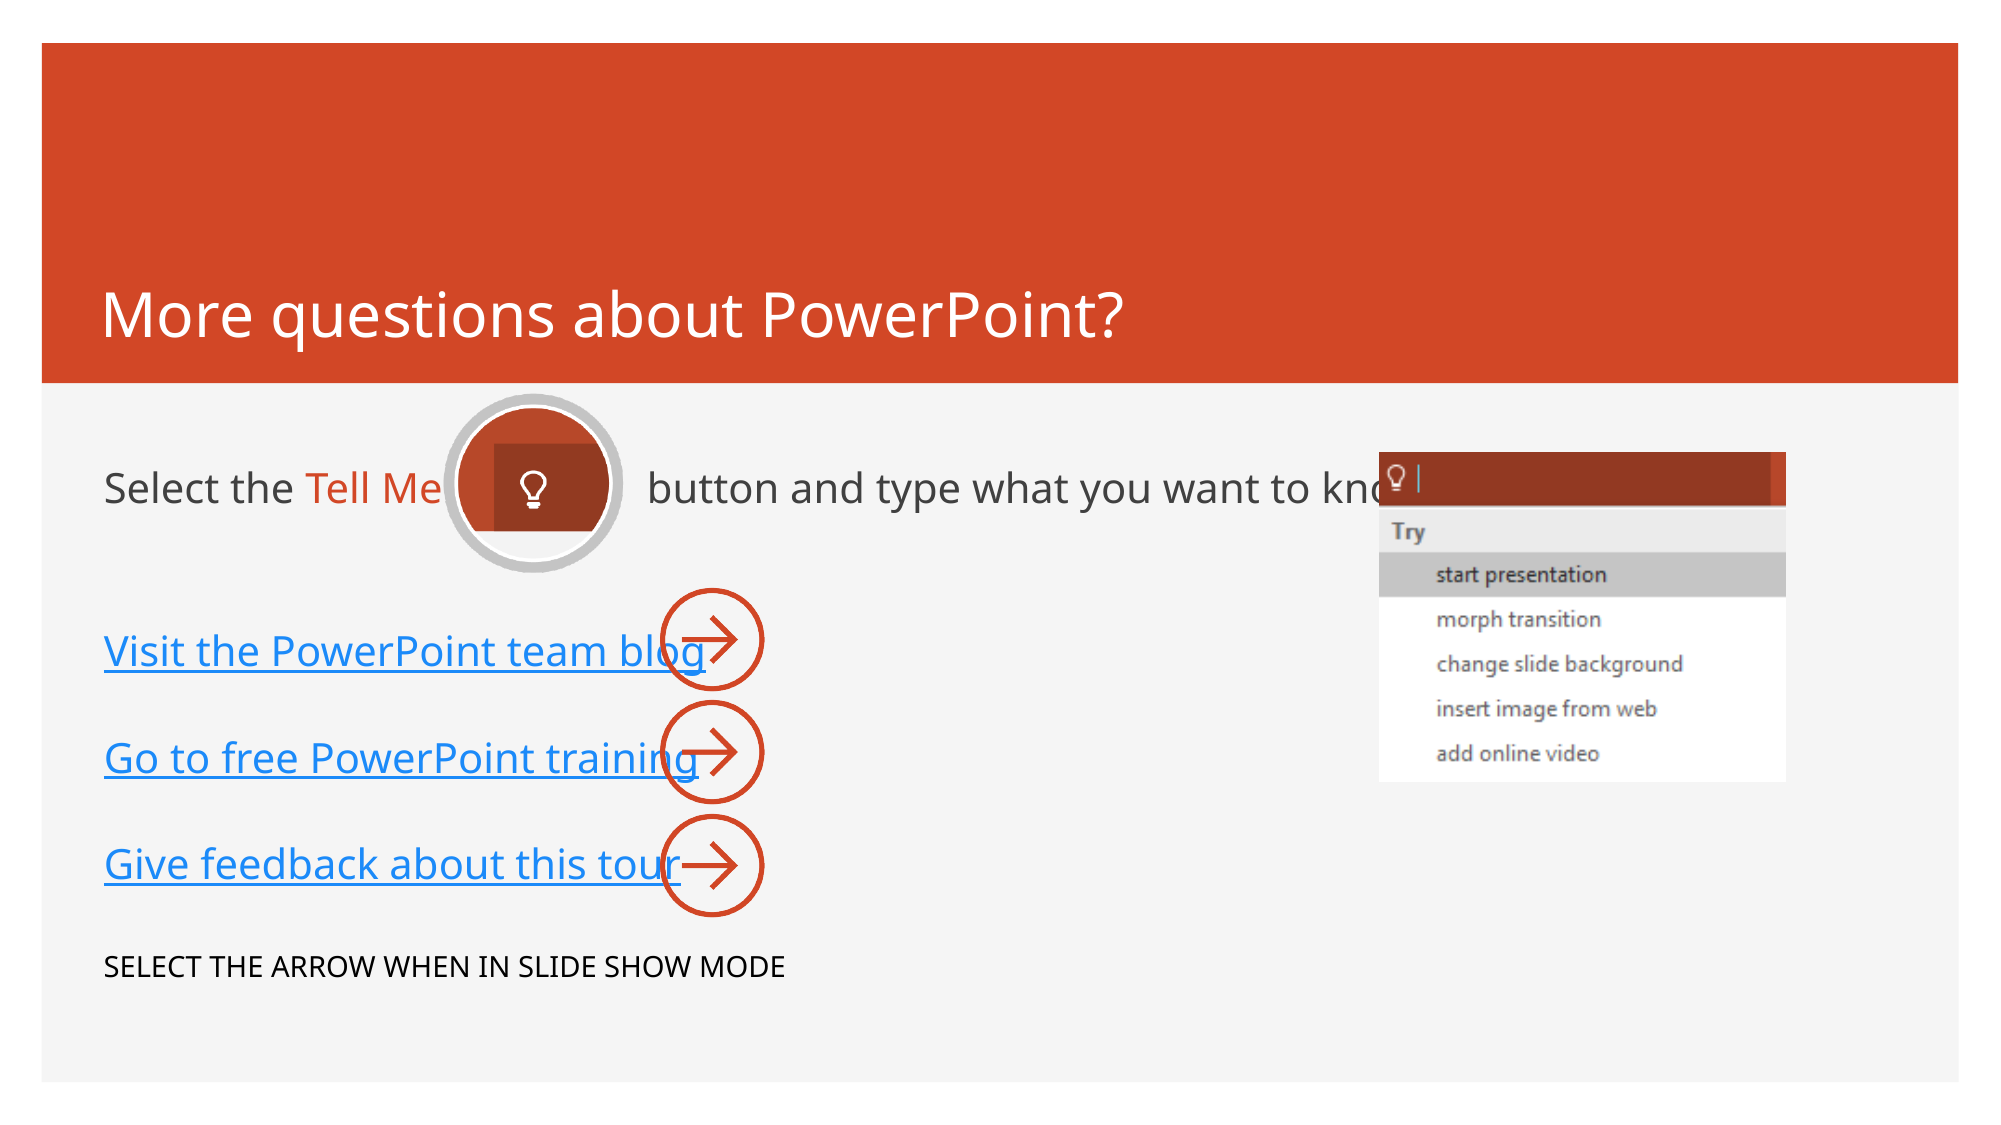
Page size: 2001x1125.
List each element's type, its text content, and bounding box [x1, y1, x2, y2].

picture [657, 697, 767, 807]
title More questions about PowerPoint? [85, 251, 1214, 357]
picture [428, 385, 638, 581]
picture [1379, 452, 1786, 782]
list Select the Tell Me button and type what you want to know. Visit the PowerPoint team blog Go to free PowerPoint training Give feedback about this tour [88, 428, 1638, 1082]
picture [657, 811, 767, 920]
text_box SELECT THE ARROW WHEN IN SLIDE SHOW MODE [88, 941, 1105, 991]
picture [657, 585, 767, 694]
